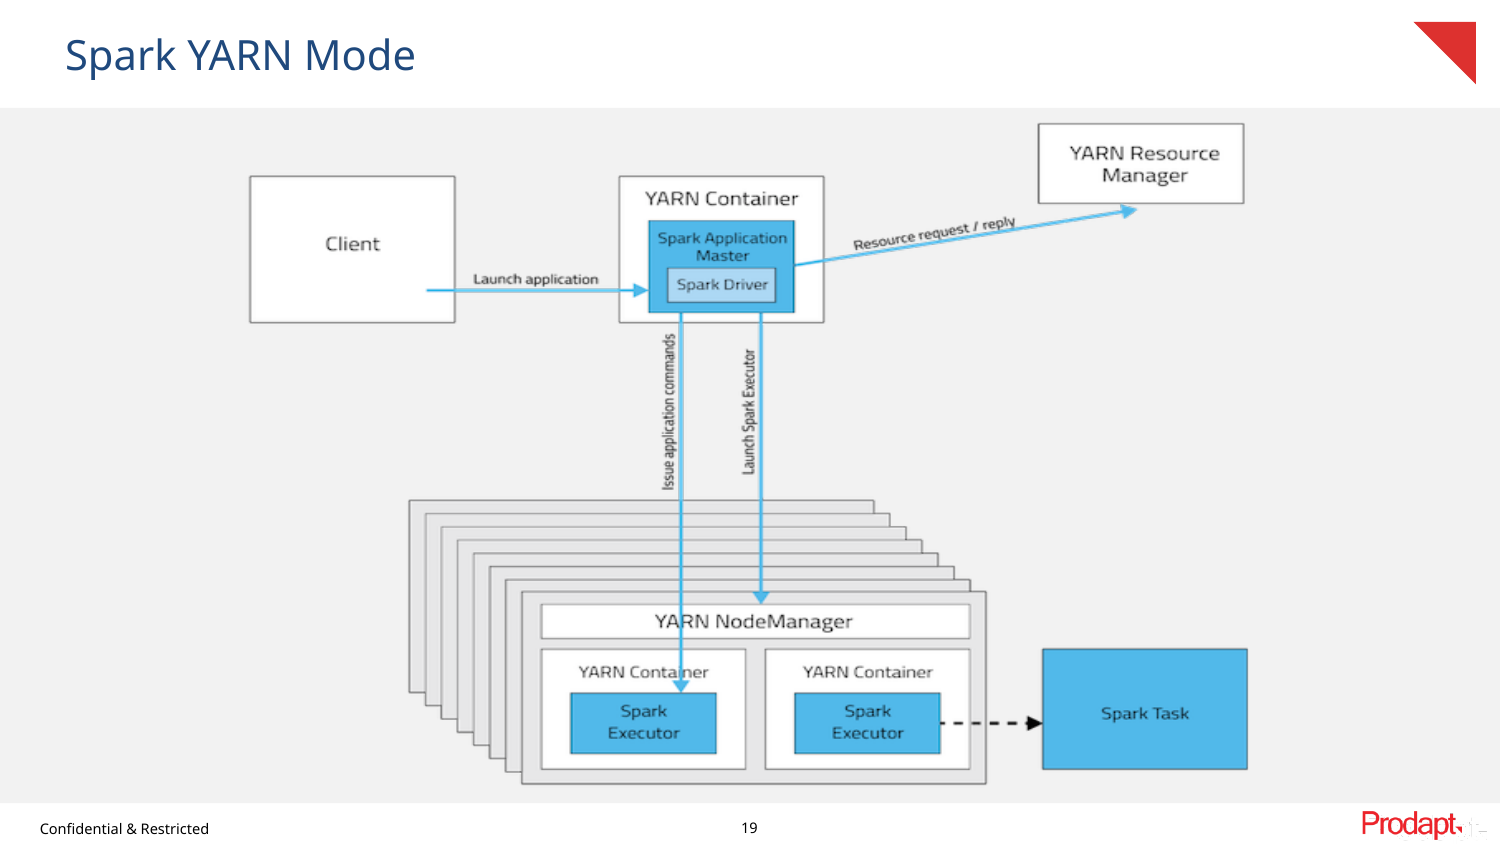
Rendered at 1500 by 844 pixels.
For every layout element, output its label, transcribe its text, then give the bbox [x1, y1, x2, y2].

picture [237, 121, 1263, 792]
picture [1360, 809, 1487, 844]
title Spark YARN Mode [50, 0, 1462, 108]
slide_number 19 [717, 817, 781, 841]
